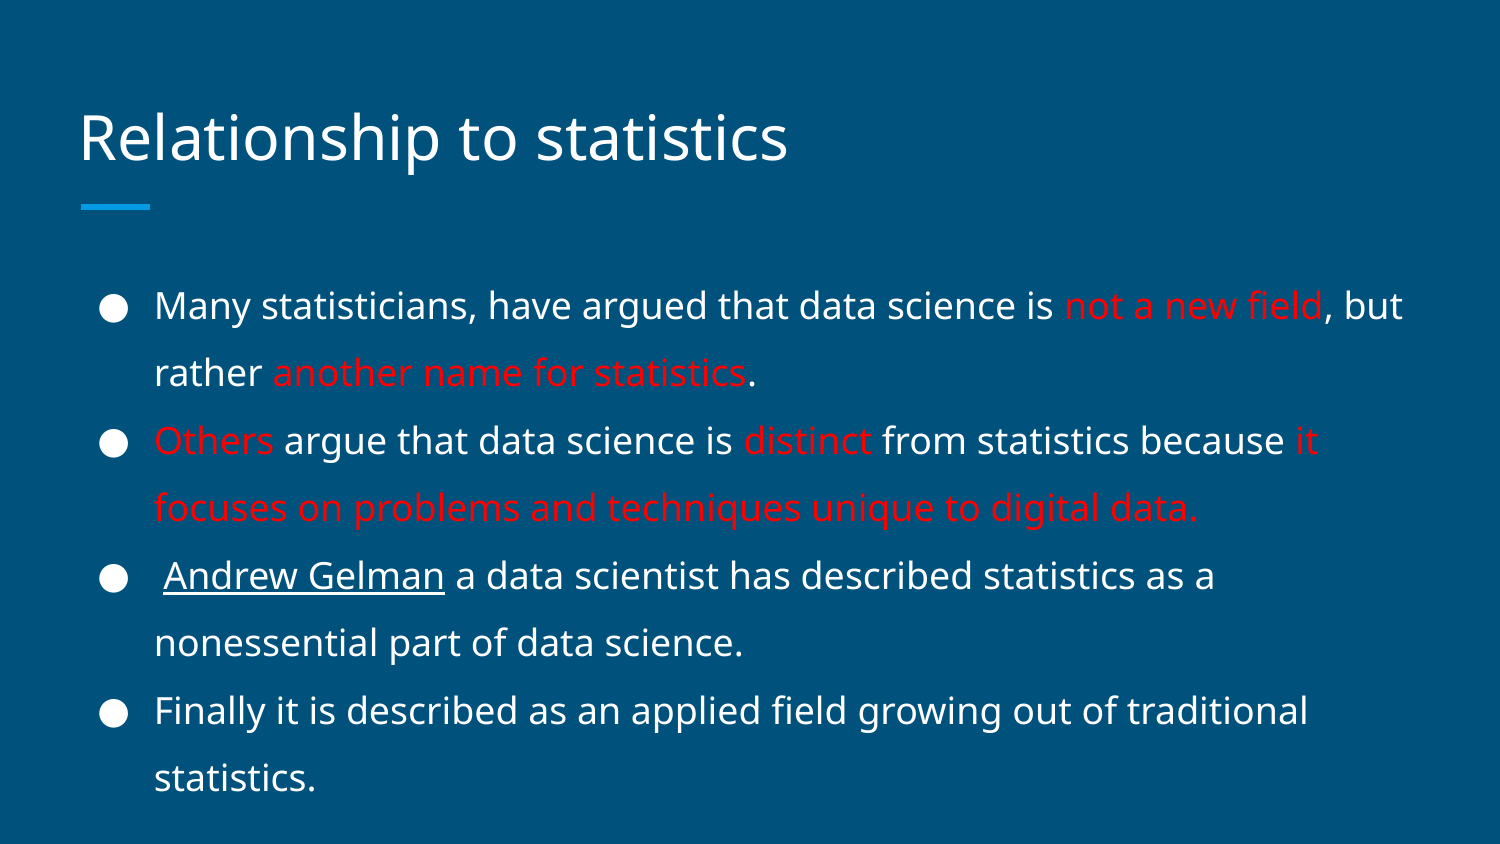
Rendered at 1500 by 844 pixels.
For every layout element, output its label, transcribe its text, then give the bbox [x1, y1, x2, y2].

list Many statisticians, have argued that data science is not a new field, but rather another name for statistics. Others argue that data science is distinct from statistics because it focuses on problems and techniques unique to digital data. Andrew Gelman a data scientist has described statistics as a nonessential part of data science. Finally it is described as an applied field growing out of traditional statistics. [63, 244, 1437, 811]
title Relationship to statistics [63, 75, 1437, 188]
